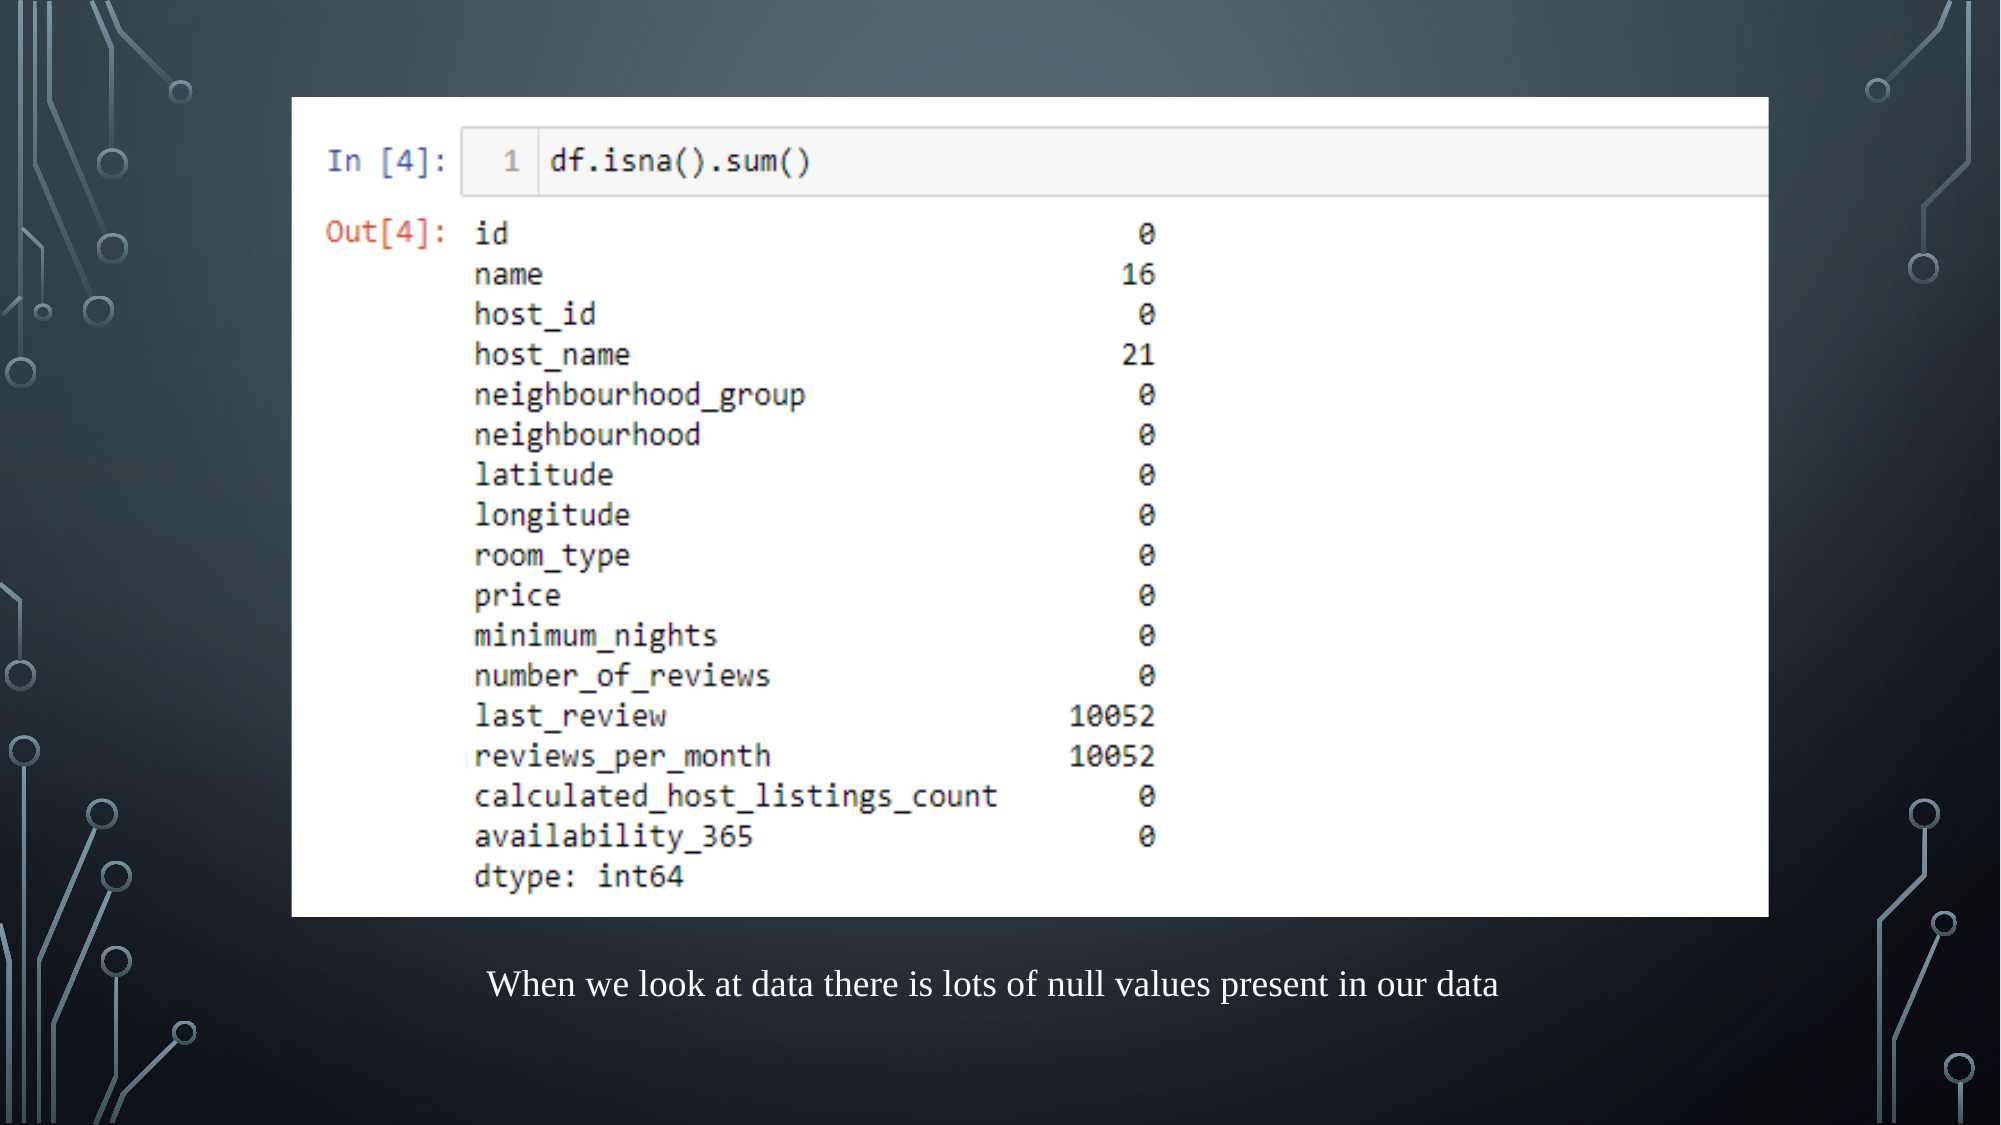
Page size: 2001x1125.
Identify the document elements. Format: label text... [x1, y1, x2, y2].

text_box When we look at data there is lots of null values present in our data [471, 952, 1603, 1012]
picture [291, 97, 1769, 917]
